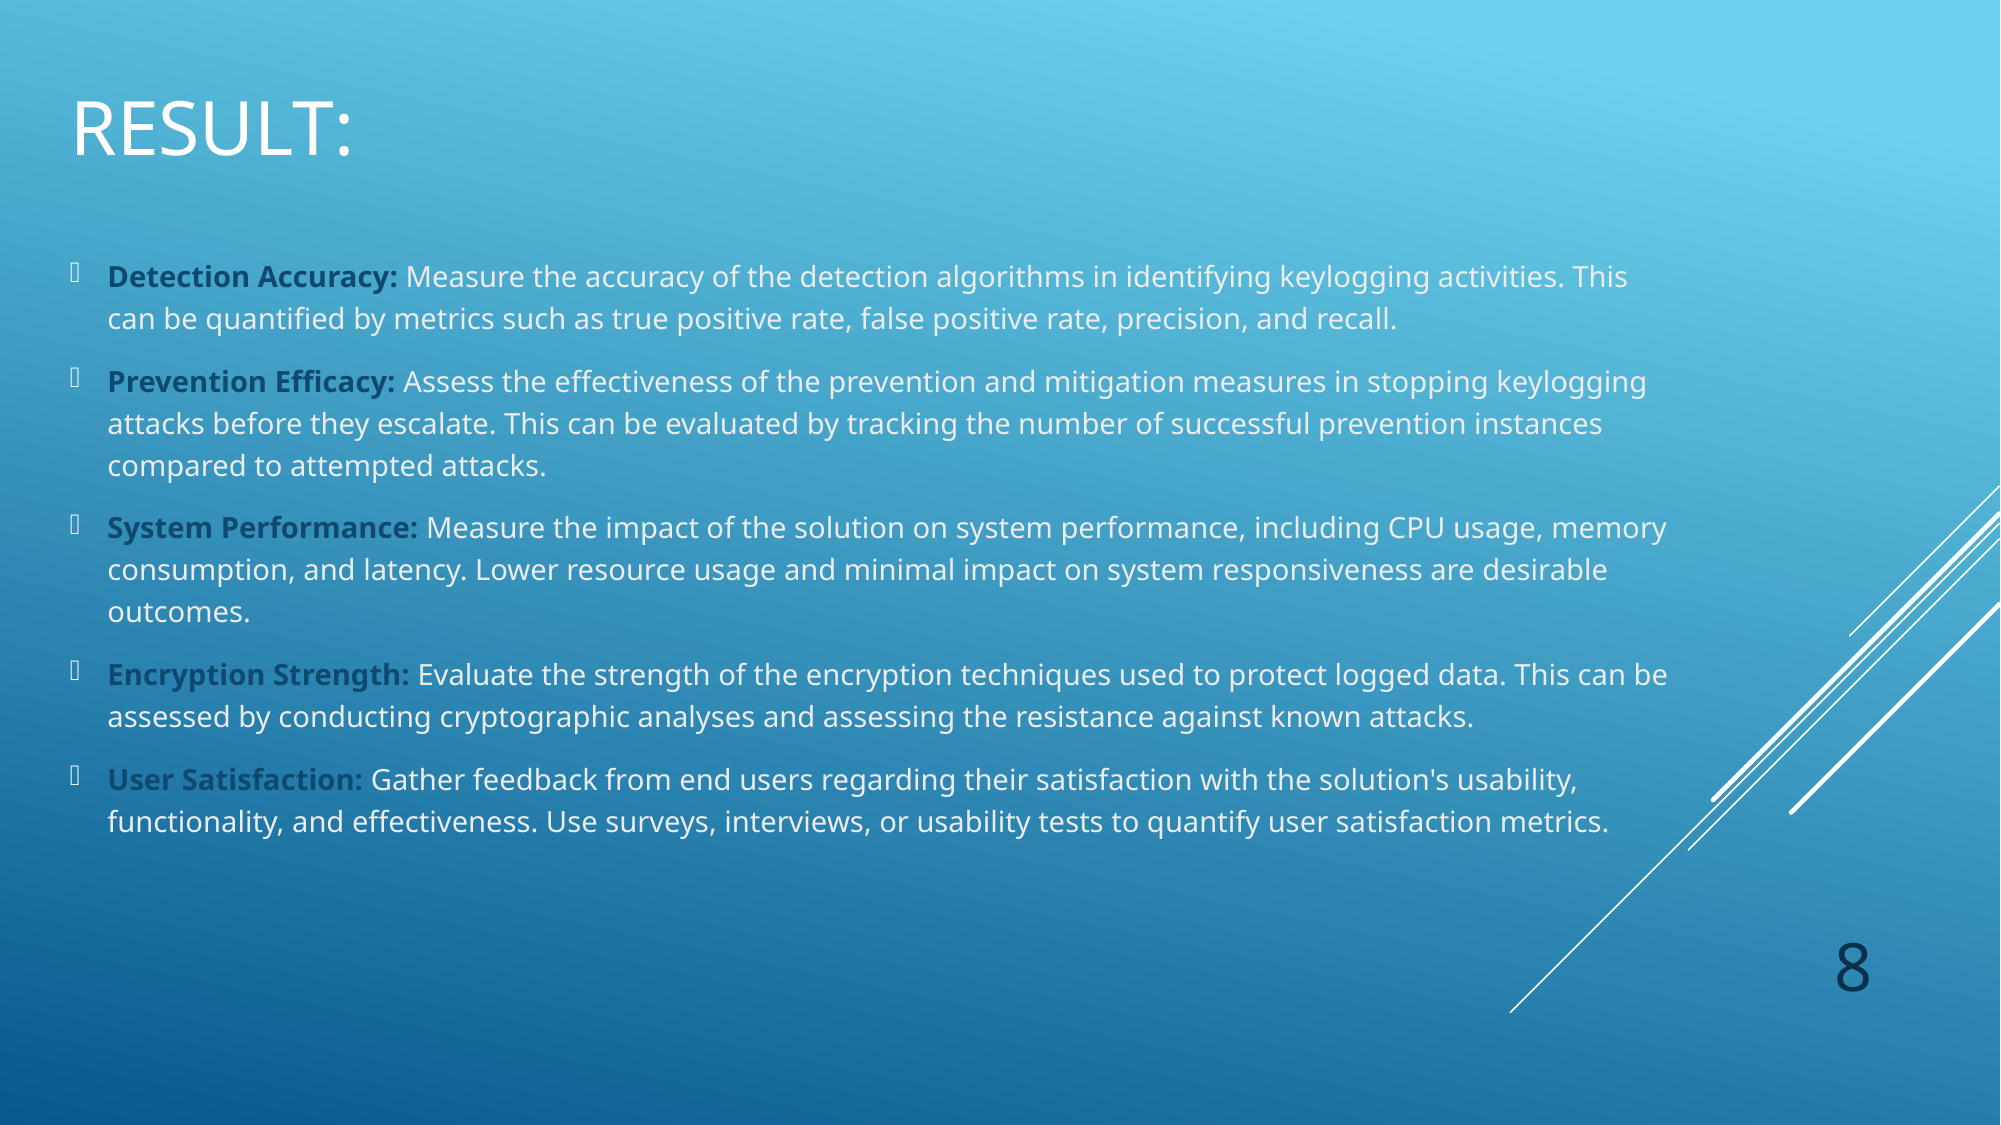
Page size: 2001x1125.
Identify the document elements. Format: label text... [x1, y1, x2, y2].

slide_number 8 [1700, 915, 1888, 1025]
title Result: [55, 47, 1689, 180]
list Detection Accuracy: Measure the accuracy of the detection algorithms in identifying keylogging activities. This can be quantified by metrics such as true positive rate, false positive rate, precision, and recall. Prevention Efficacy: Assess the effectiveness of the prevention and mitigation measures in stopping keylogging attacks before they escalate. This can be evaluated by tracking the number of successful prevention instances compared to attempted attacks. System Performance: Measure the impact of the solution on system performance, including CPU usage, memory consumption, and latency. Lower resource usage and minimal impact on system responsiveness are desirable outcomes. Encryption Strength: Evaluate the strength of the encryption techniques used to protect logged data. This can be assessed by conducting cryptographic analyses and assessing the resistance against known attacks. User Satisfaction: Gather feedback from end users regarding their satisfaction with the solution's usability, functionality, and effectiveness. Use surveys, interviews, or usability tests to quantify user satisfaction metrics. [55, 243, 1689, 964]
